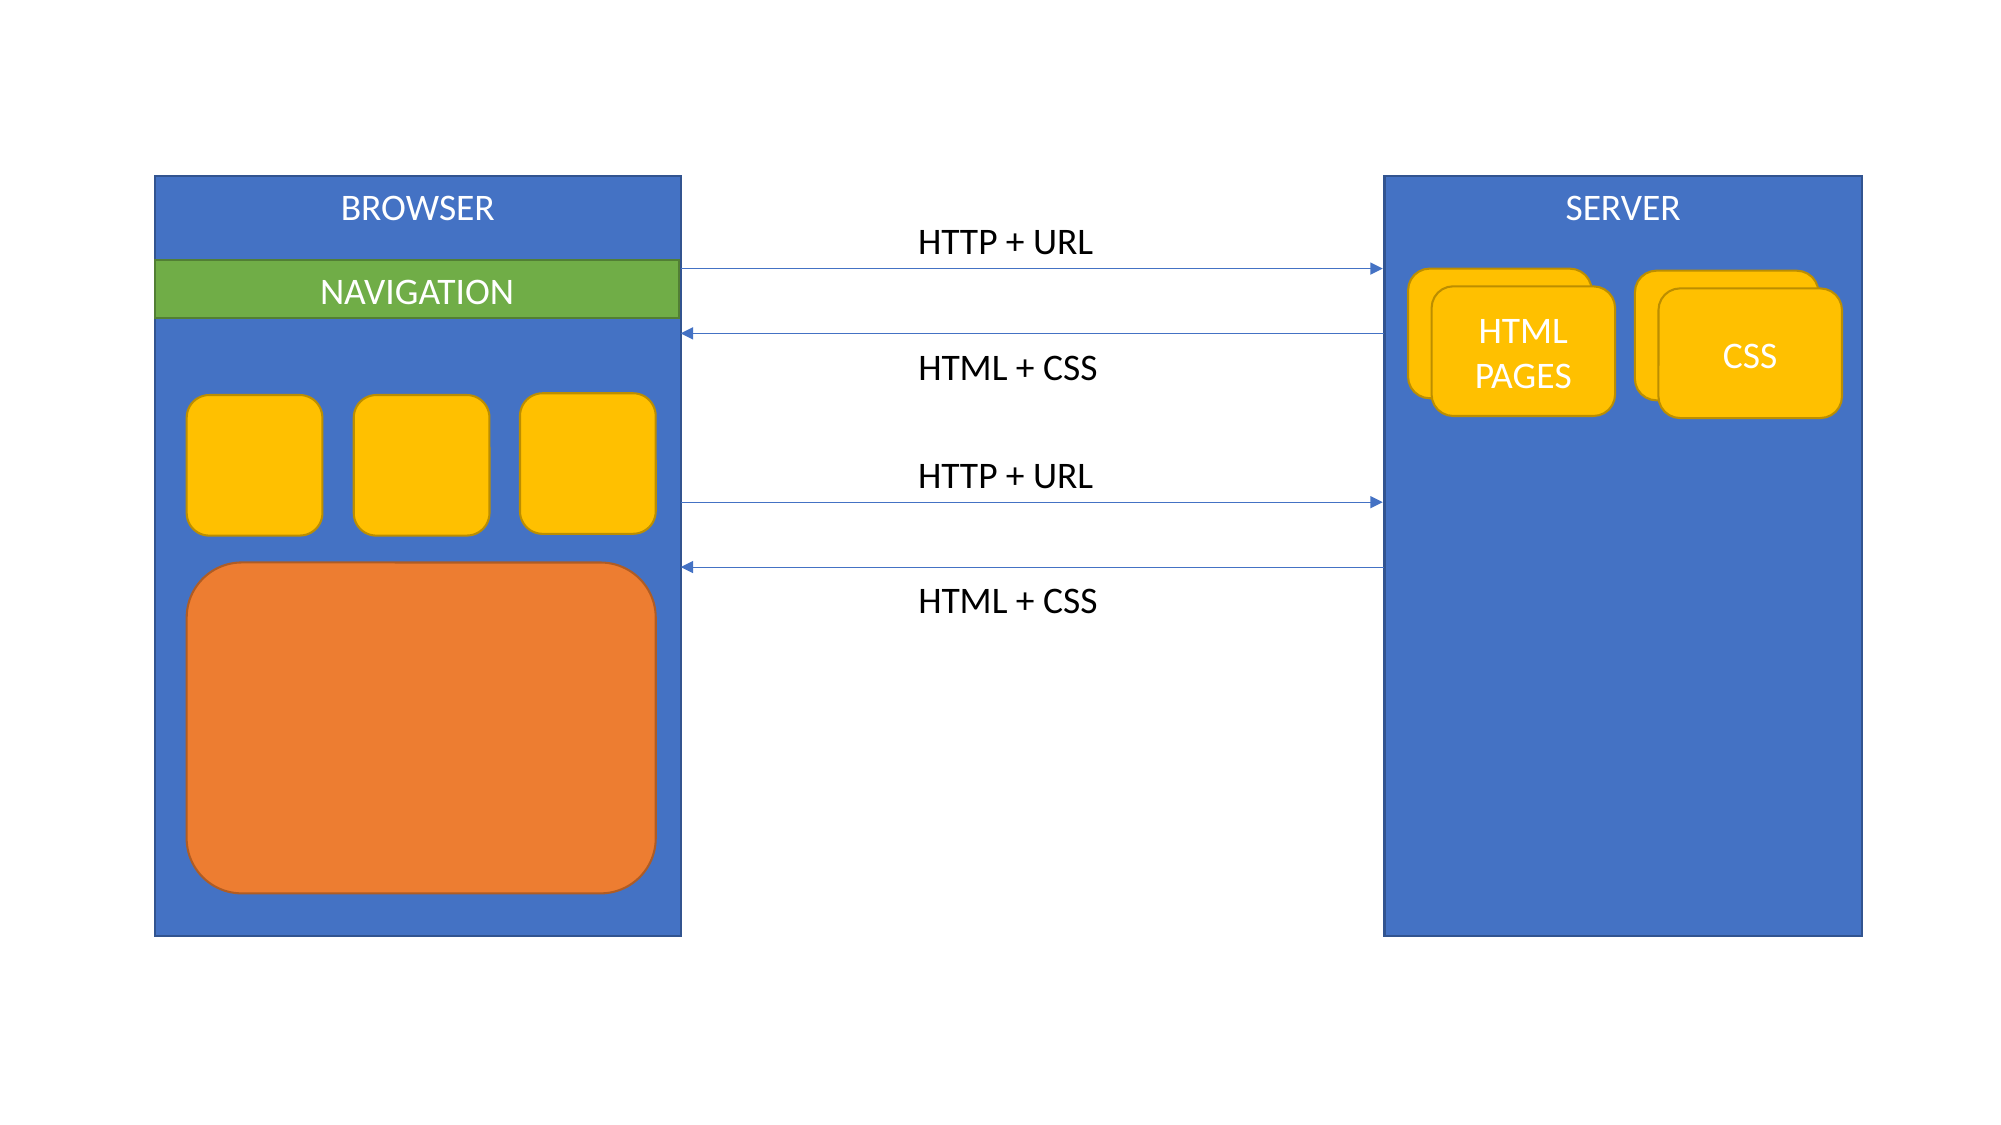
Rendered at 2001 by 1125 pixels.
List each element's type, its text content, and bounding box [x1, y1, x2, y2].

text_box [518, 392, 657, 535]
text_box NAVIGATION [154, 259, 680, 319]
text_box BROWSER [154, 269, 682, 937]
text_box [1408, 268, 1616, 416]
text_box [1634, 270, 1842, 419]
text_box [352, 393, 491, 537]
text_box BROWSER [154, 175, 682, 268]
text_box HTML + CSS [903, 569, 1122, 629]
text_box HTTP + URL [903, 210, 1109, 268]
text_box HTTP + URL [903, 443, 1109, 502]
text_box SERVER [1383, 175, 1863, 937]
text_box [185, 561, 657, 895]
text_box [185, 393, 324, 537]
text_box HTML + CSS [903, 335, 1122, 396]
